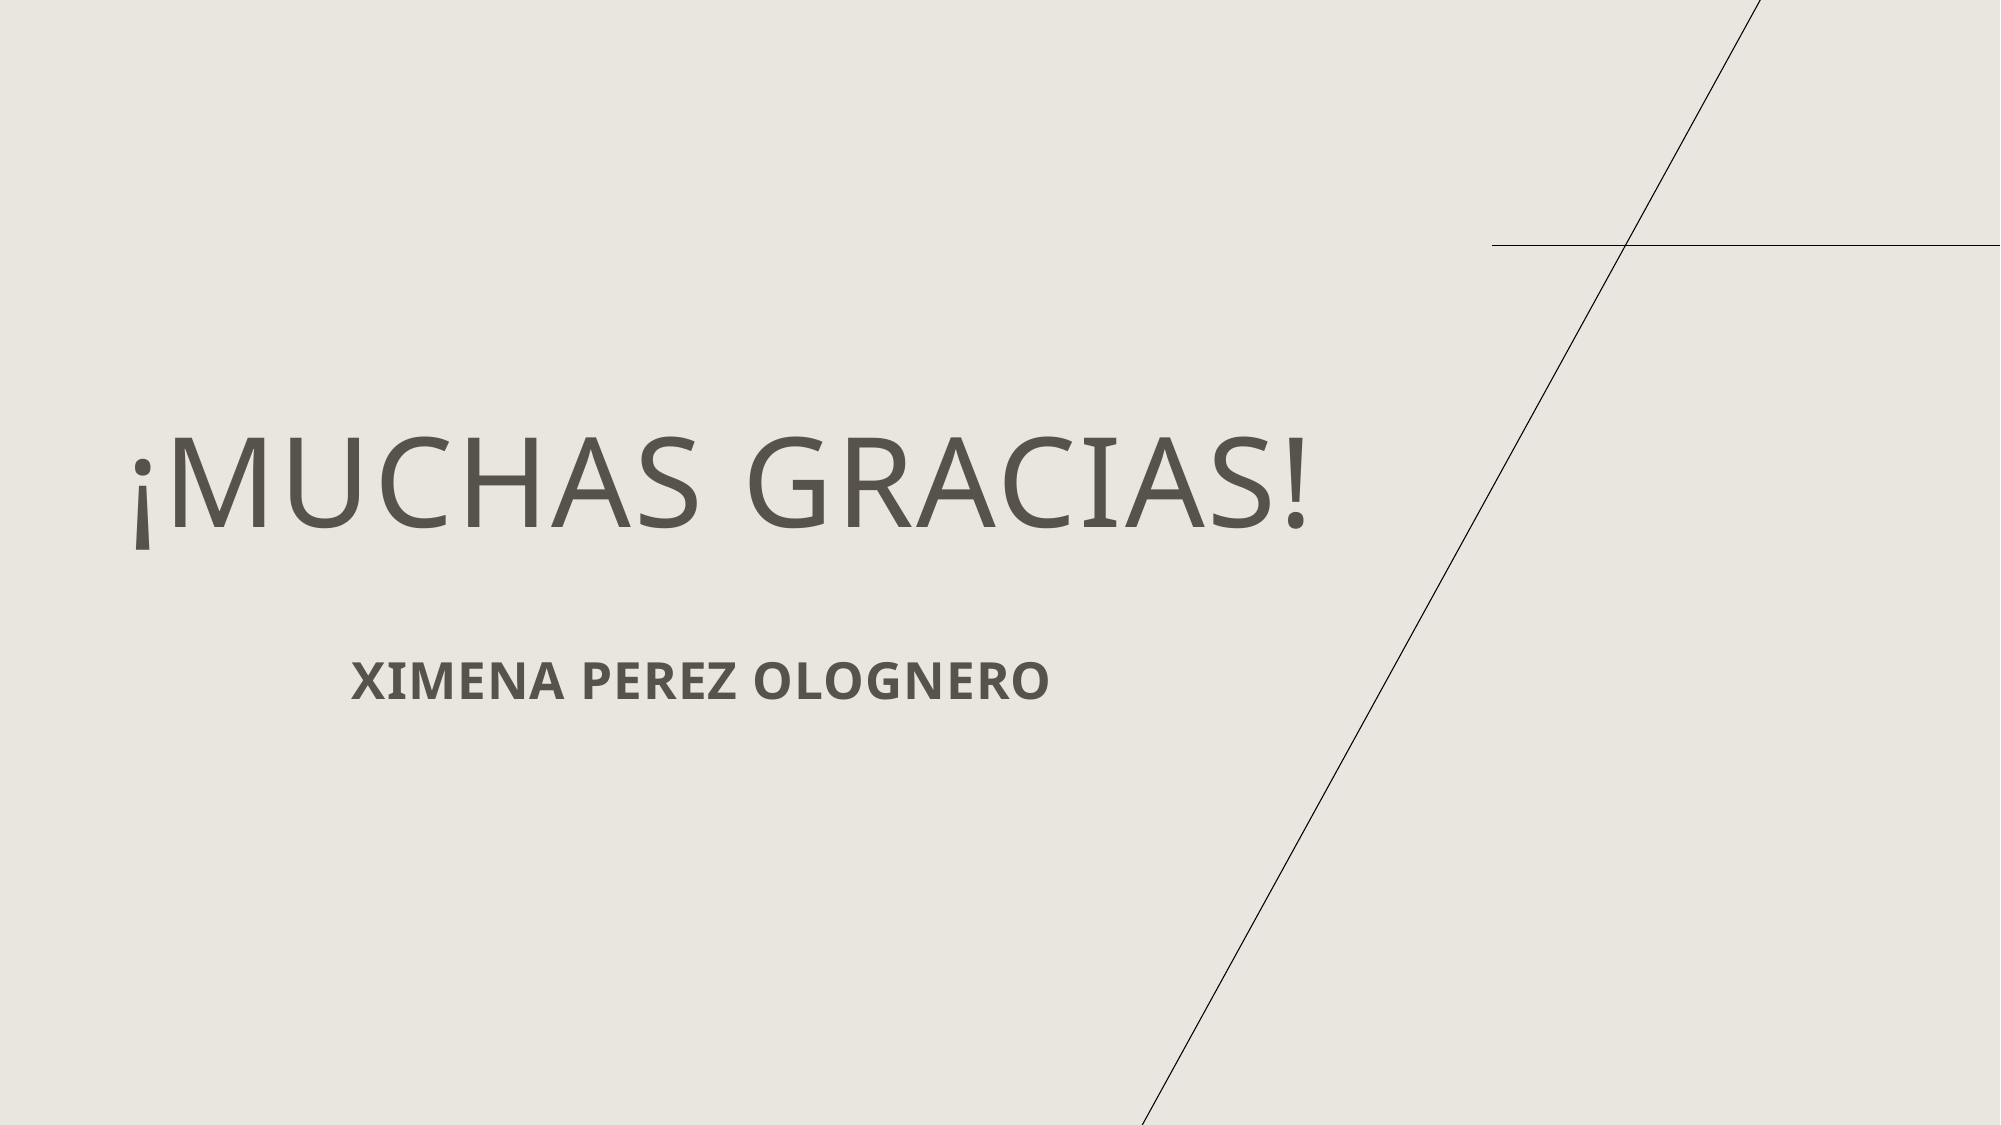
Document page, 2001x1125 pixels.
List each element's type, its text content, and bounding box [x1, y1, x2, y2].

list XIMENA PEREZ OLOGNERO [336, 640, 1094, 774]
title ¡MUCHAS GRACIAS! [111, 364, 1360, 563]
